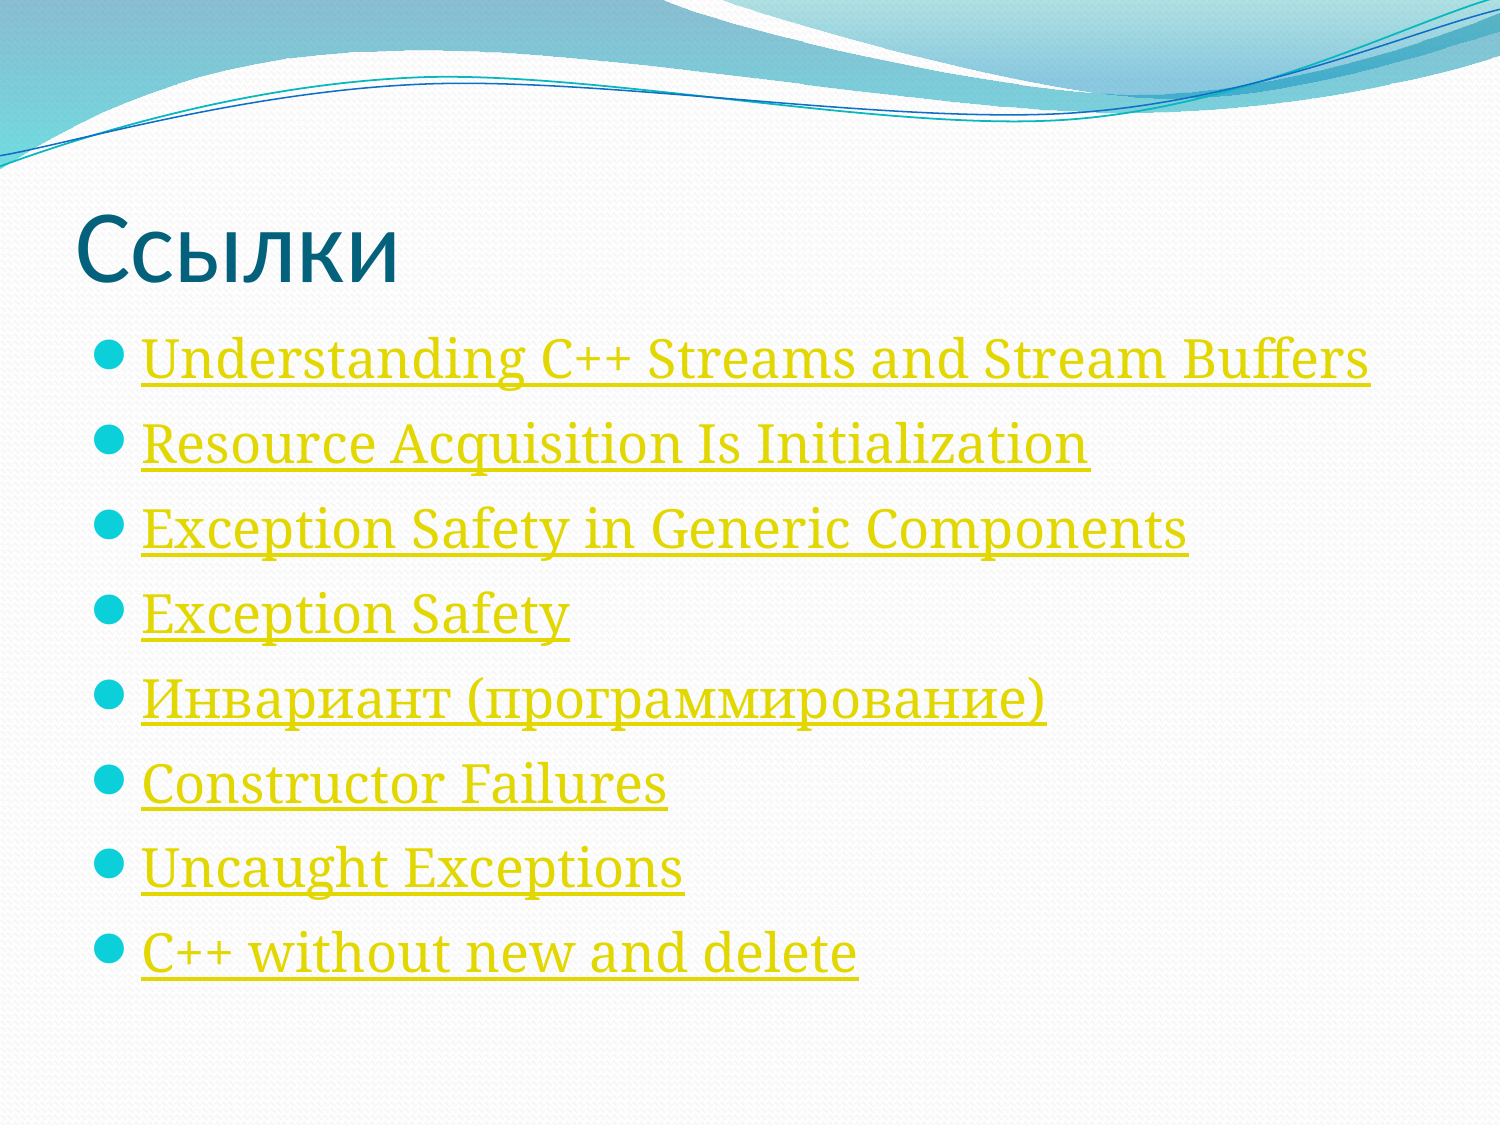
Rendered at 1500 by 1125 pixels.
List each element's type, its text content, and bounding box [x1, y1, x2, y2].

list Understanding C++ Streams and Stream Buffers Resource Acquisition Is Initialization Exception Safety in Generic Components Exception Safety Инвариант (программирование) Constructor Failures Uncaught Exceptions C++ without new and delete [75, 317, 1425, 1038]
title Ссылки [75, 115, 1425, 303]
